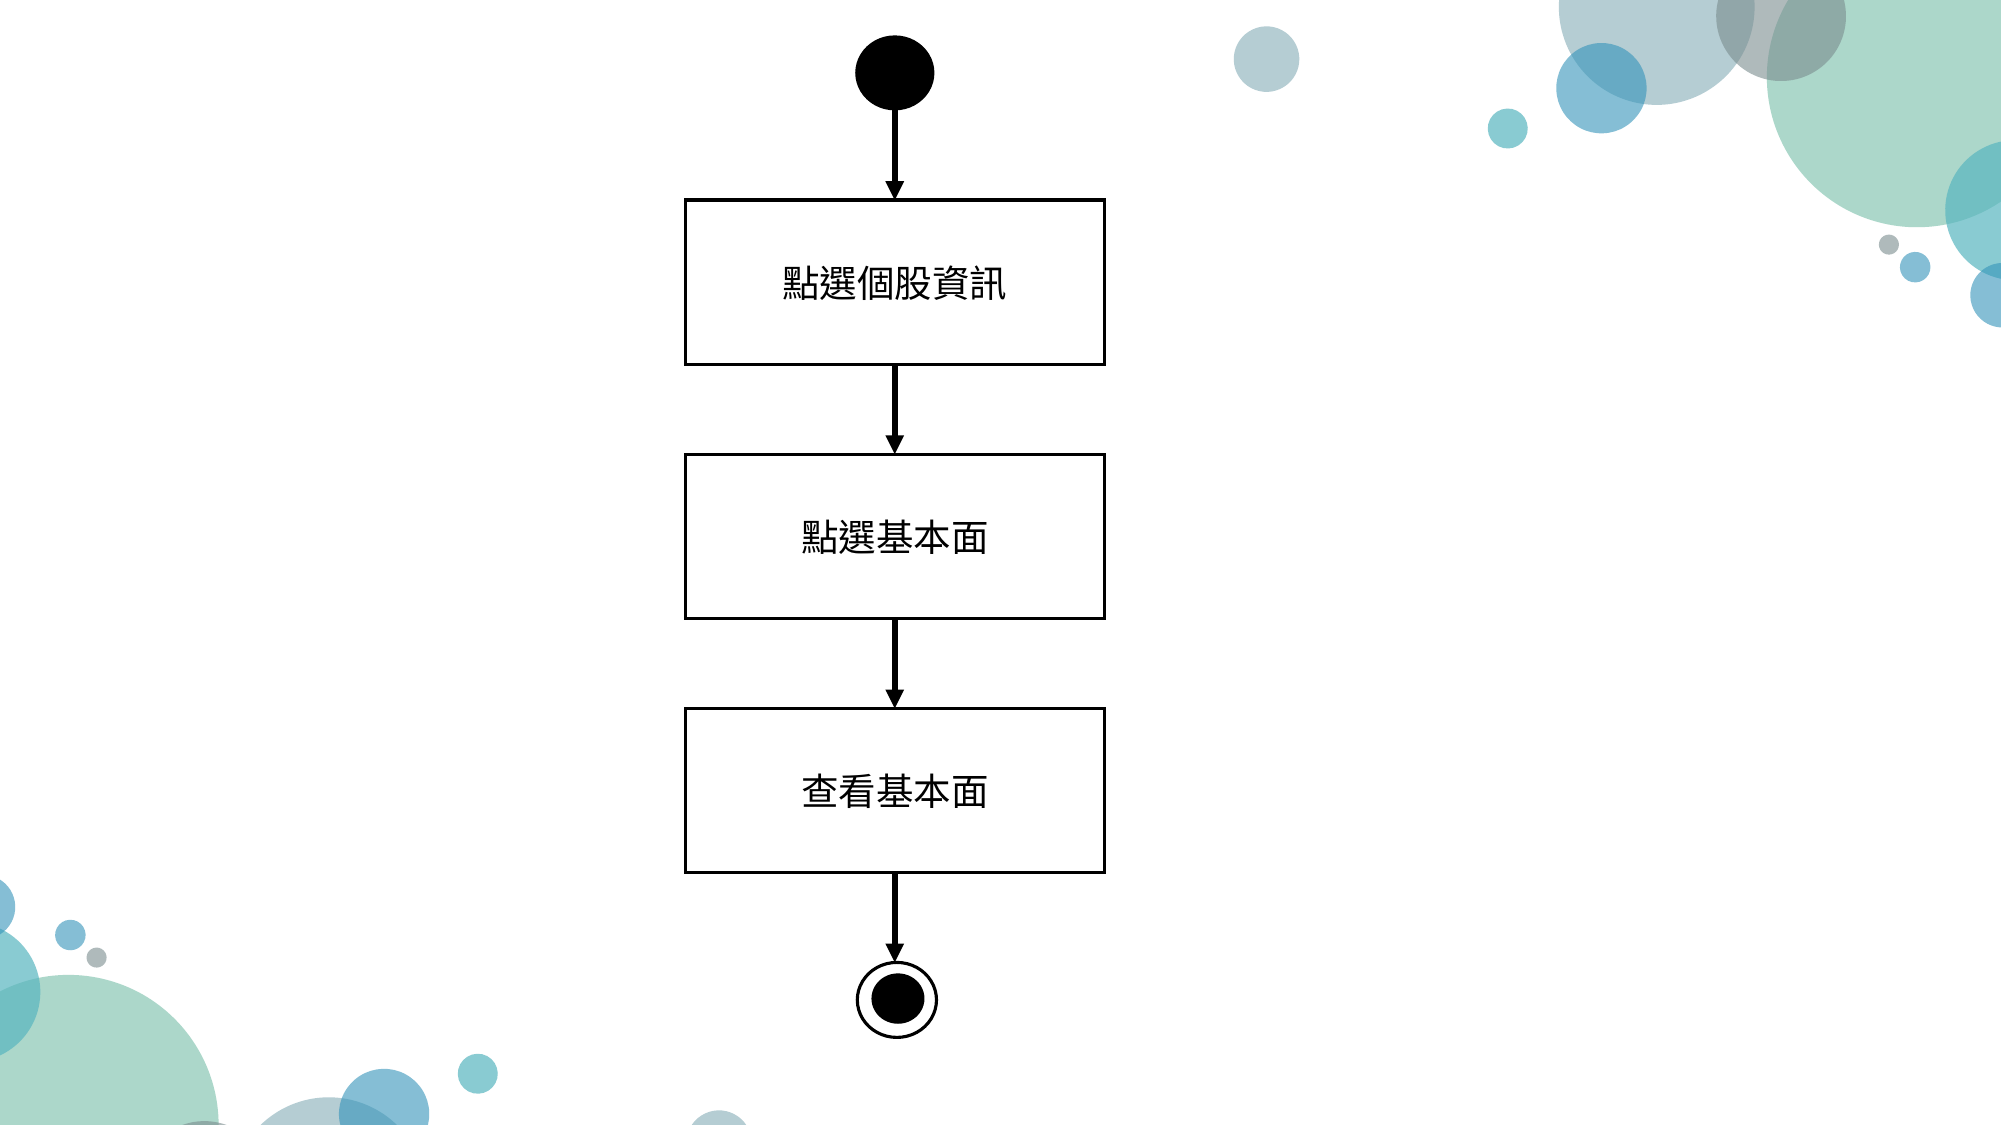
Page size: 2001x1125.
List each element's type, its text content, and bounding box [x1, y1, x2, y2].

text_box [854, 34, 936, 112]
text_box 點選個股資訊 [684, 199, 1105, 366]
text_box 點選基本面 [684, 453, 1105, 620]
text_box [857, 962, 937, 1038]
text_box 查看基本面 [684, 707, 1105, 874]
